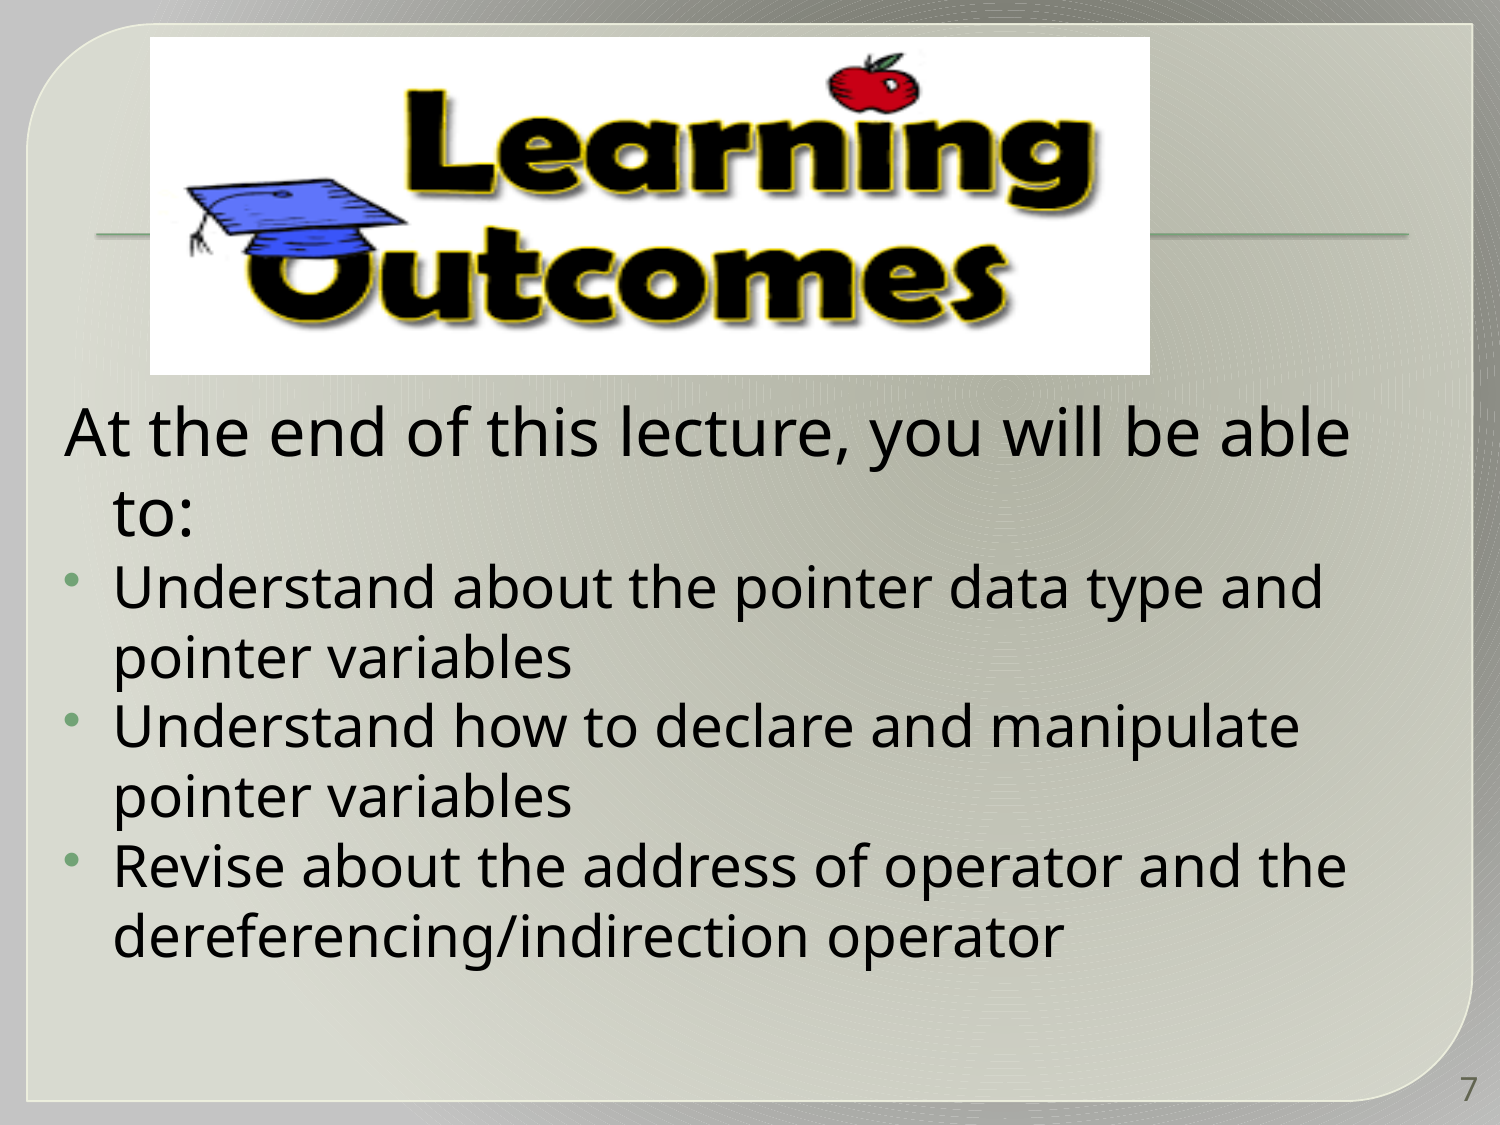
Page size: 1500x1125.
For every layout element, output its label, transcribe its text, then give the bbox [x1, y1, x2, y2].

slide_number 7 [1417, 1068, 1494, 1114]
picture [149, 37, 1151, 376]
list At the end of this lecture, you will be able to: Understand about the pointer data type and pointer variables Understand how to declare and manipulate pointer variables Revise about the address of operator and the dereferencing/indirection operator [50, 382, 1400, 1125]
